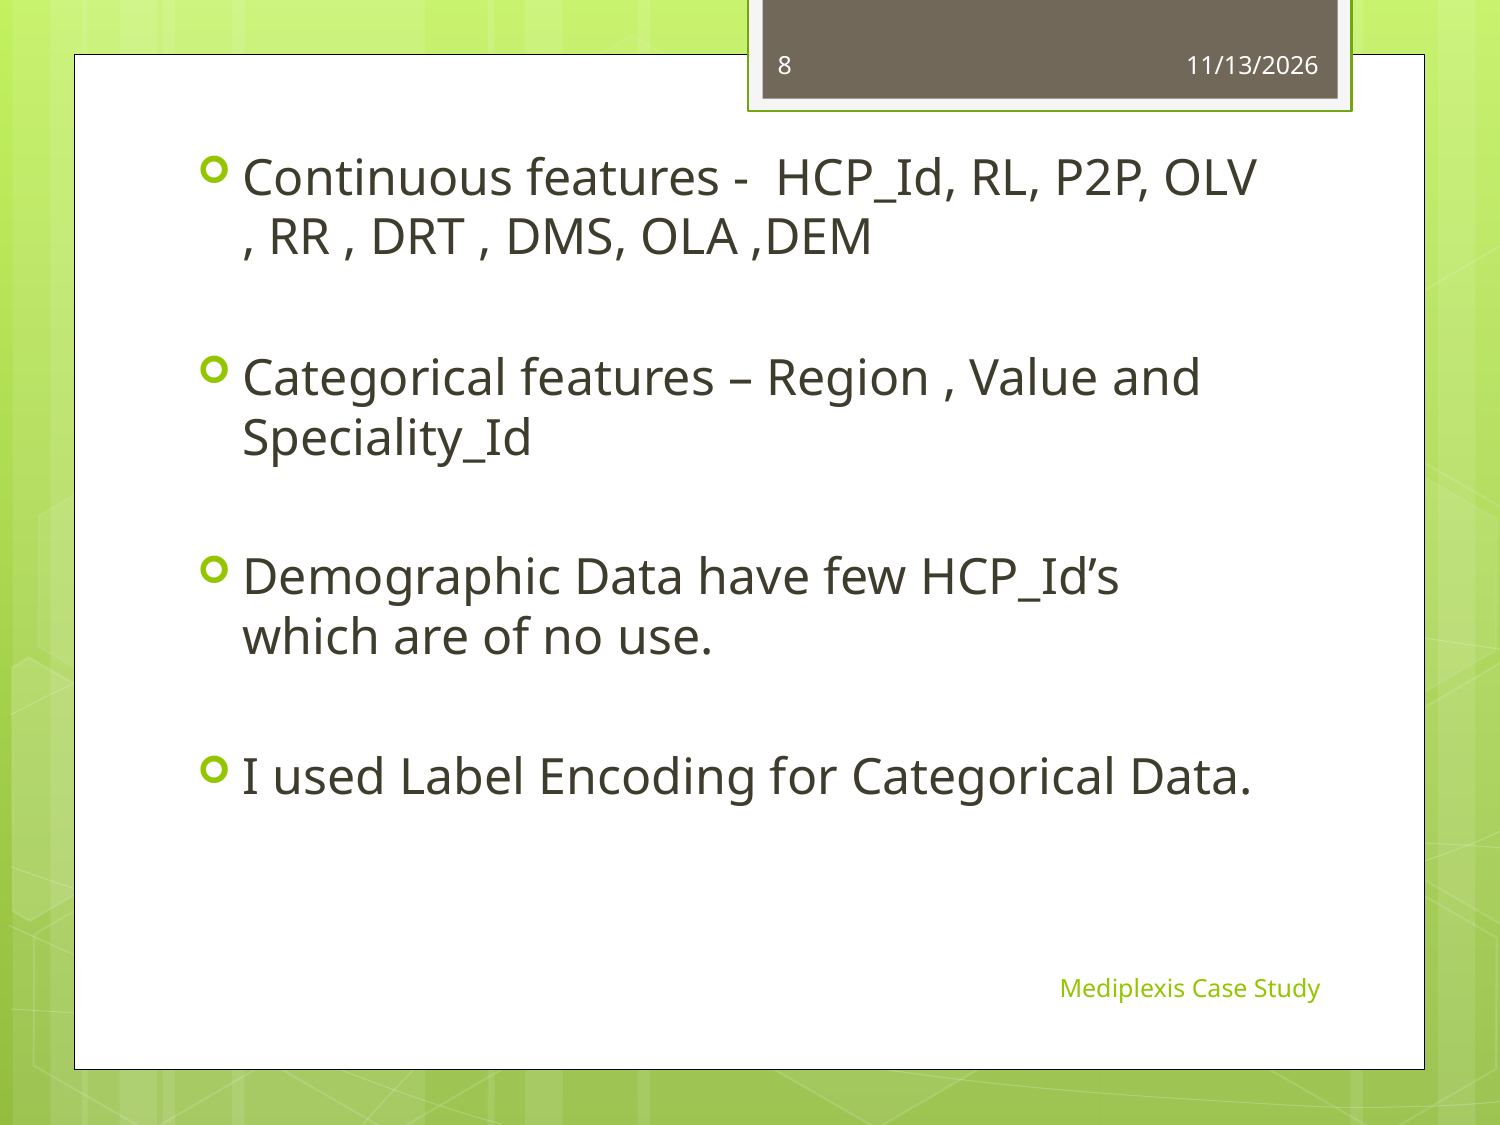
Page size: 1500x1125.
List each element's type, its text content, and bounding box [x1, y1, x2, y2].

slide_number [983, 36, 1334, 97]
footer Mediplexis Case Study [761, 960, 1336, 1020]
slide_number 8 [762, 36, 982, 97]
list Continuous features - HCP_Id, RL, P2P, OLV , RR , DRT , DMS, OLA ,DEM Categorical features – Region , Value and Speciality_Id Demographic Data have few HCP_Id’s which are of no use. I used Label Encoding for Categorical Data. [171, 137, 1283, 957]
